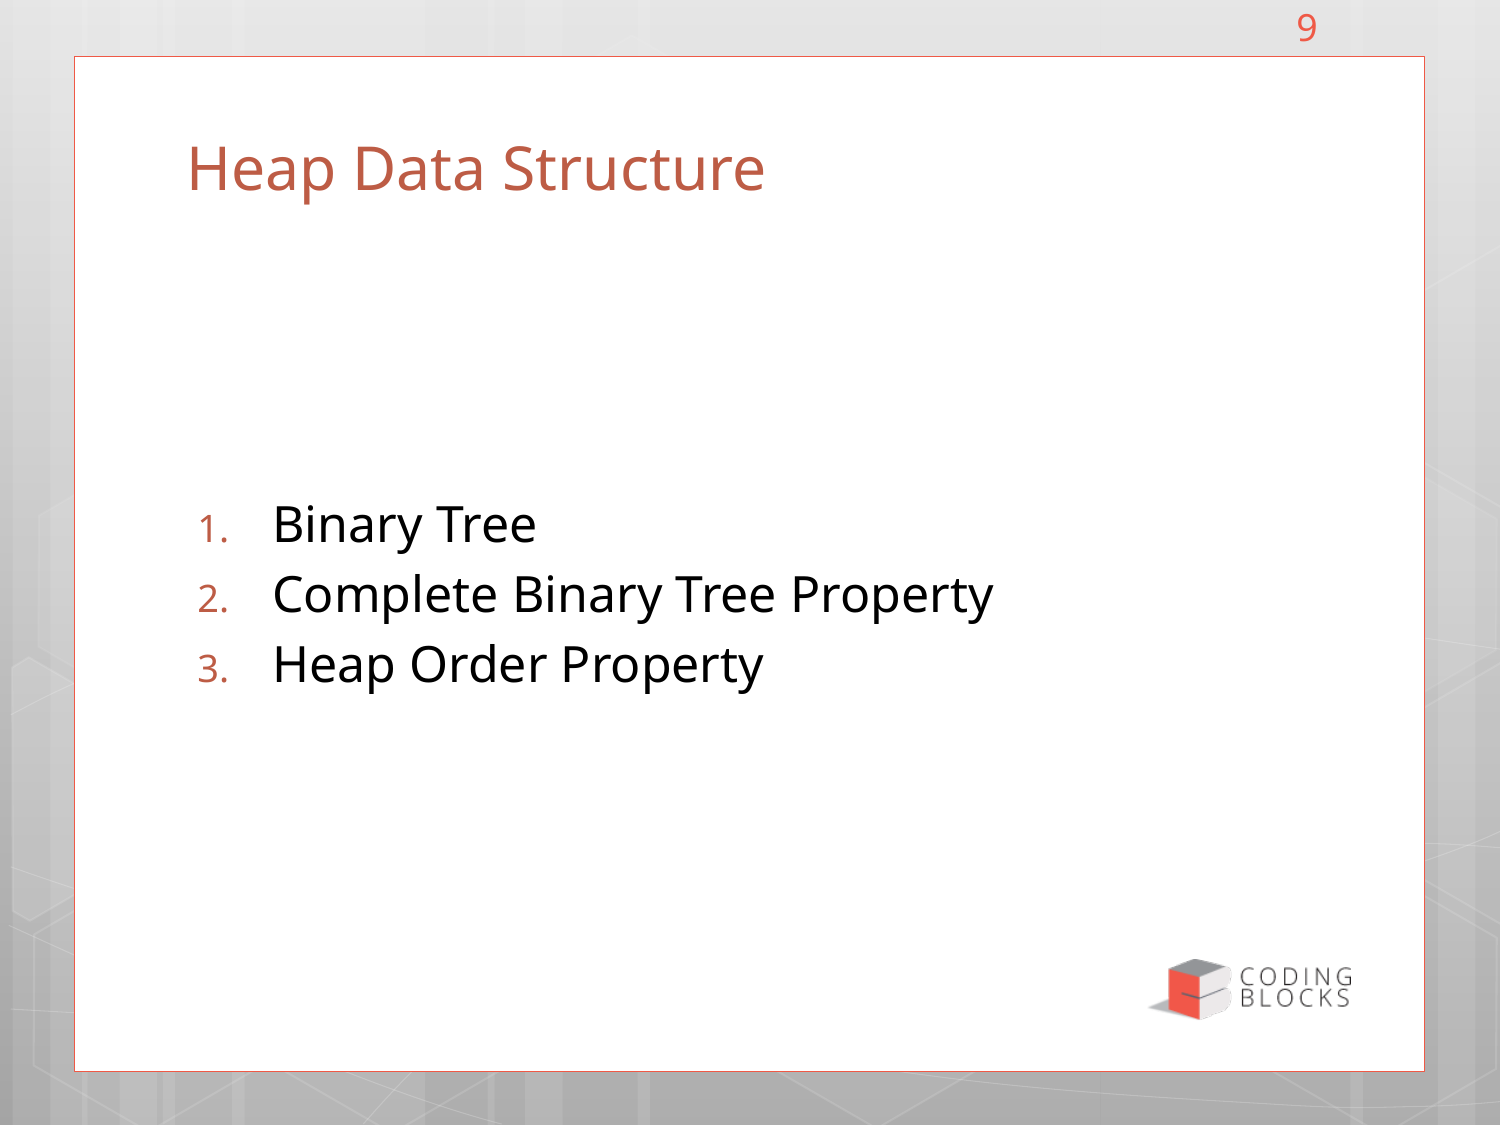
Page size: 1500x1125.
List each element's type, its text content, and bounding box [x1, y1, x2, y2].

picture [1146, 959, 1351, 1021]
slide_number 9 [1281, 0, 1500, 40]
title Heap Data Structure [171, 122, 1324, 211]
list Binary Tree Complete Binary Tree Property Heap Order Property [171, 228, 1283, 957]
